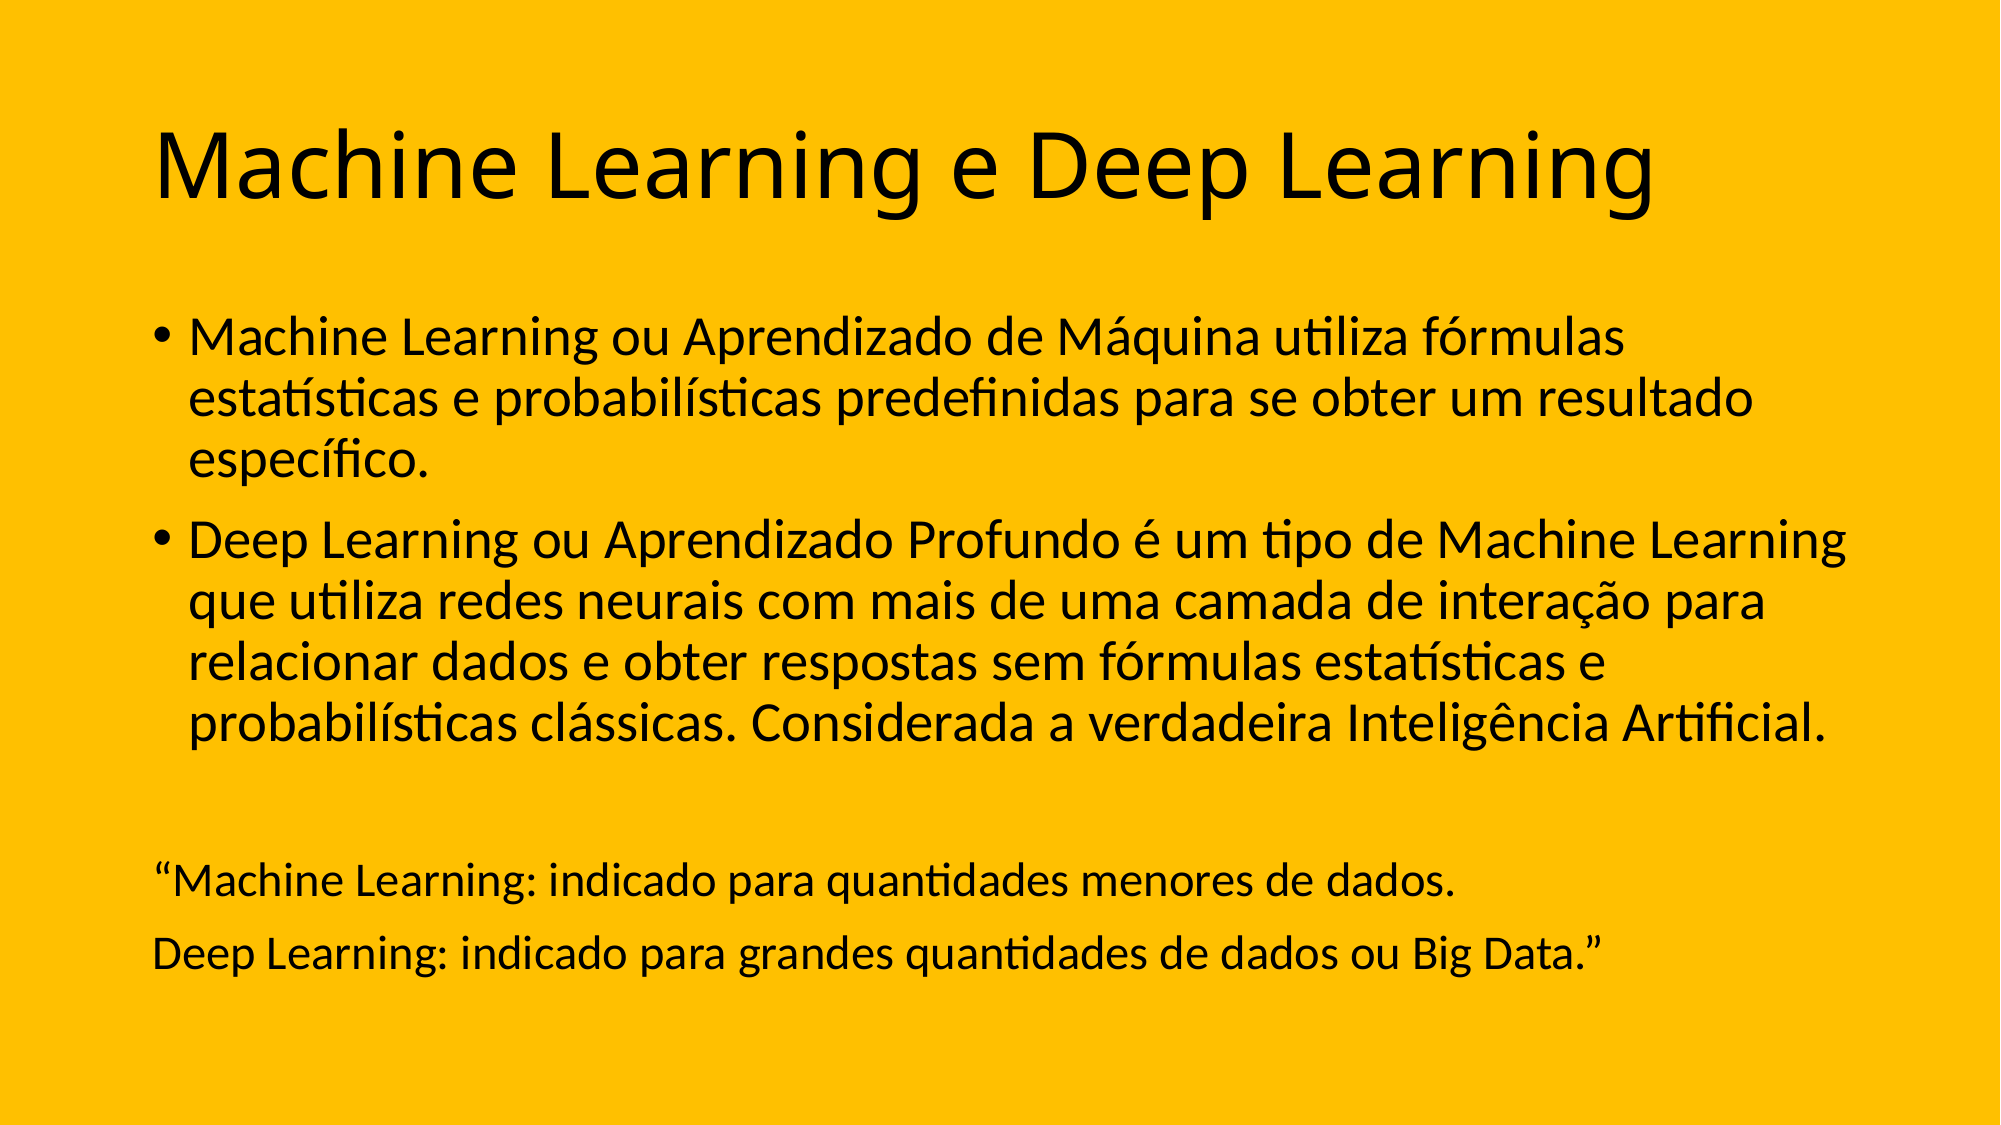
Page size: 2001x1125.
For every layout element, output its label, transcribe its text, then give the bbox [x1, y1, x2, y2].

list Machine Learning ou Aprendizado de Máquina utiliza fórmulas estatísticas e probabilísticas predefinidas para se obter um resultado específico. Deep Learning ou Aprendizado Profundo é um tipo de Machine Learning que utiliza redes neurais com mais de uma camada de interação para relacionar dados e obter respostas sem fórmulas estatísticas e probabilísticas clássicas. Considerada a verdadeira Inteligência Artificial. “Machine Learning: indicado para quantidades menores de dados. Deep Learning: indicado para grandes quantidades de dados ou Big Data.” [137, 299, 1863, 1014]
title Machine Learning e Deep Learning [137, 59, 1863, 278]
